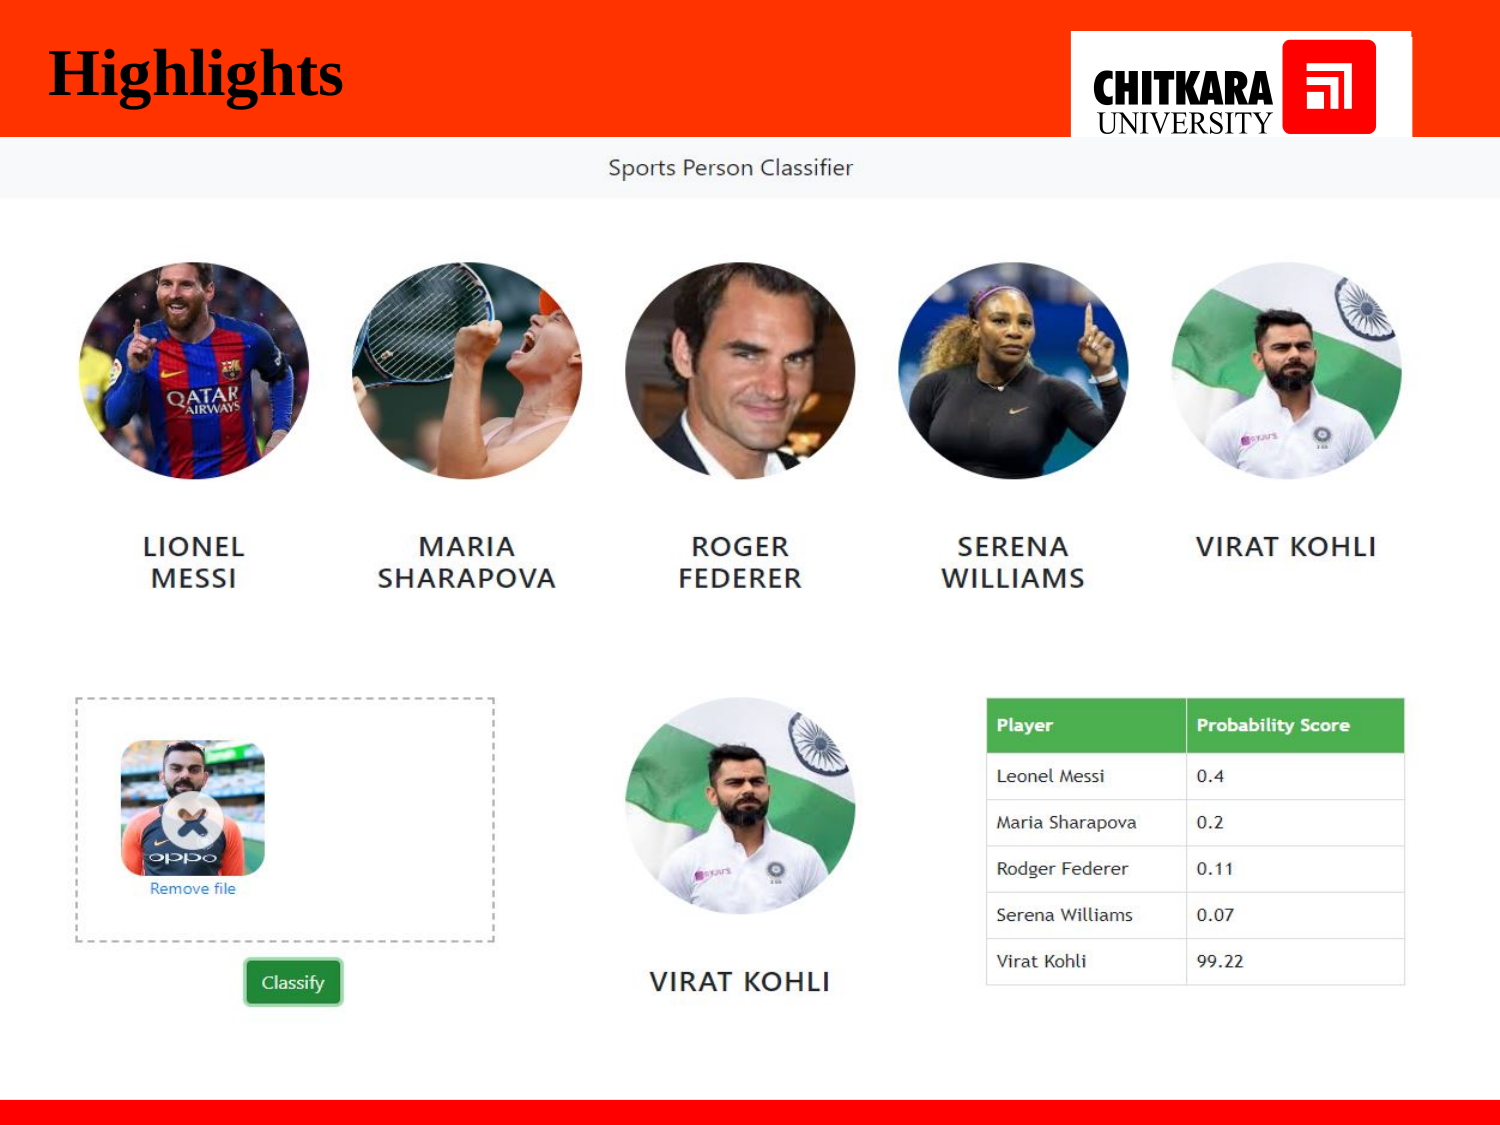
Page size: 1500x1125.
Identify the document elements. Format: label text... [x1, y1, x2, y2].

picture [1074, 37, 1391, 137]
title Highlights [0, 0, 729, 136]
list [0, 137, 1500, 1095]
